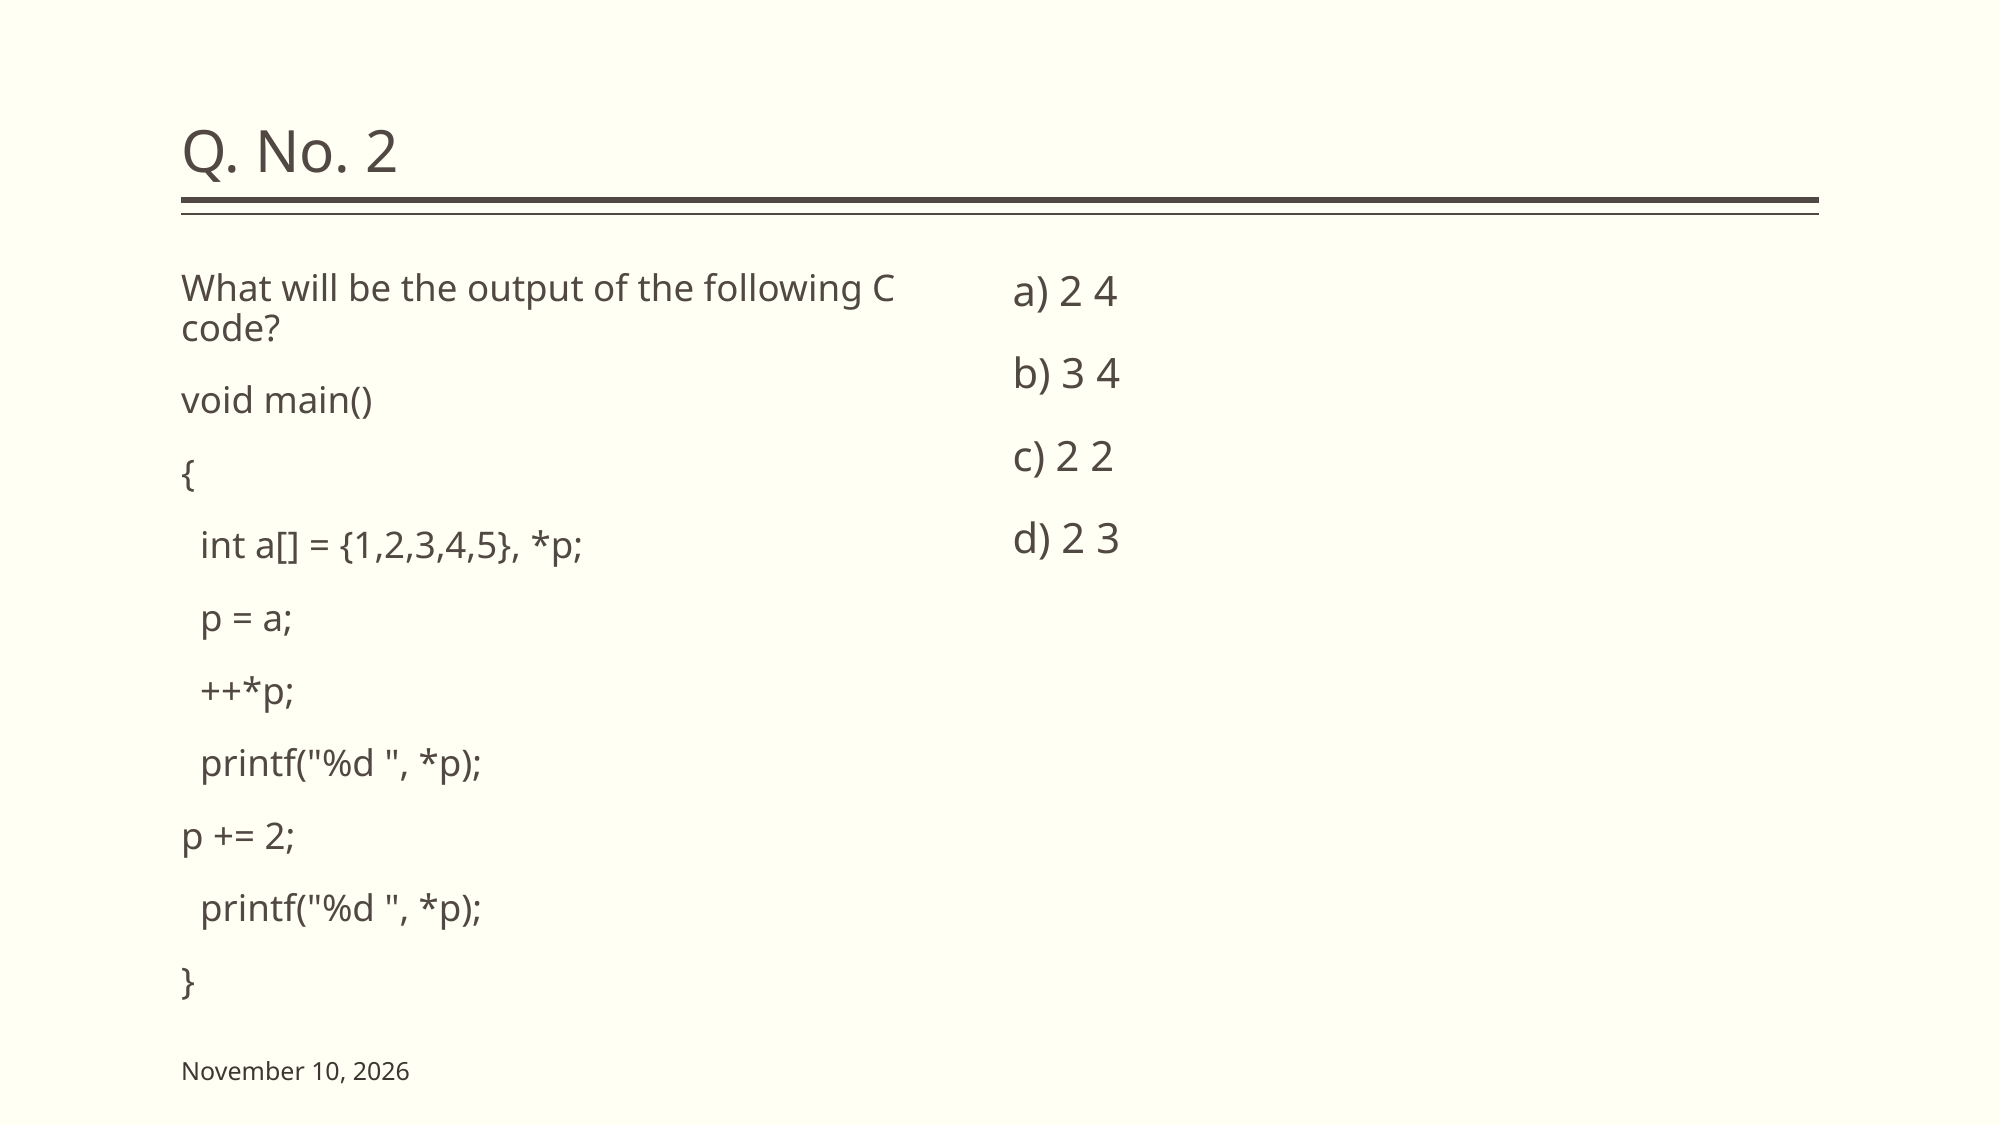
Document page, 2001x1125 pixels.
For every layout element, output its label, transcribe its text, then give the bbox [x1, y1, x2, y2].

list a) 2 4 b) 3 4 c) 2 2 d) 2 3 [1012, 262, 1819, 1013]
list What will be the output of the following C code? void main() { int a[] = {1,2,3,4,5}, *p; p = a; ++*p; printf("%d ", *p); p += 2; printf("%d ", *p); } [181, 262, 988, 1013]
title Q. No. 2 [181, 12, 1819, 193]
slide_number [181, 1042, 482, 1103]
